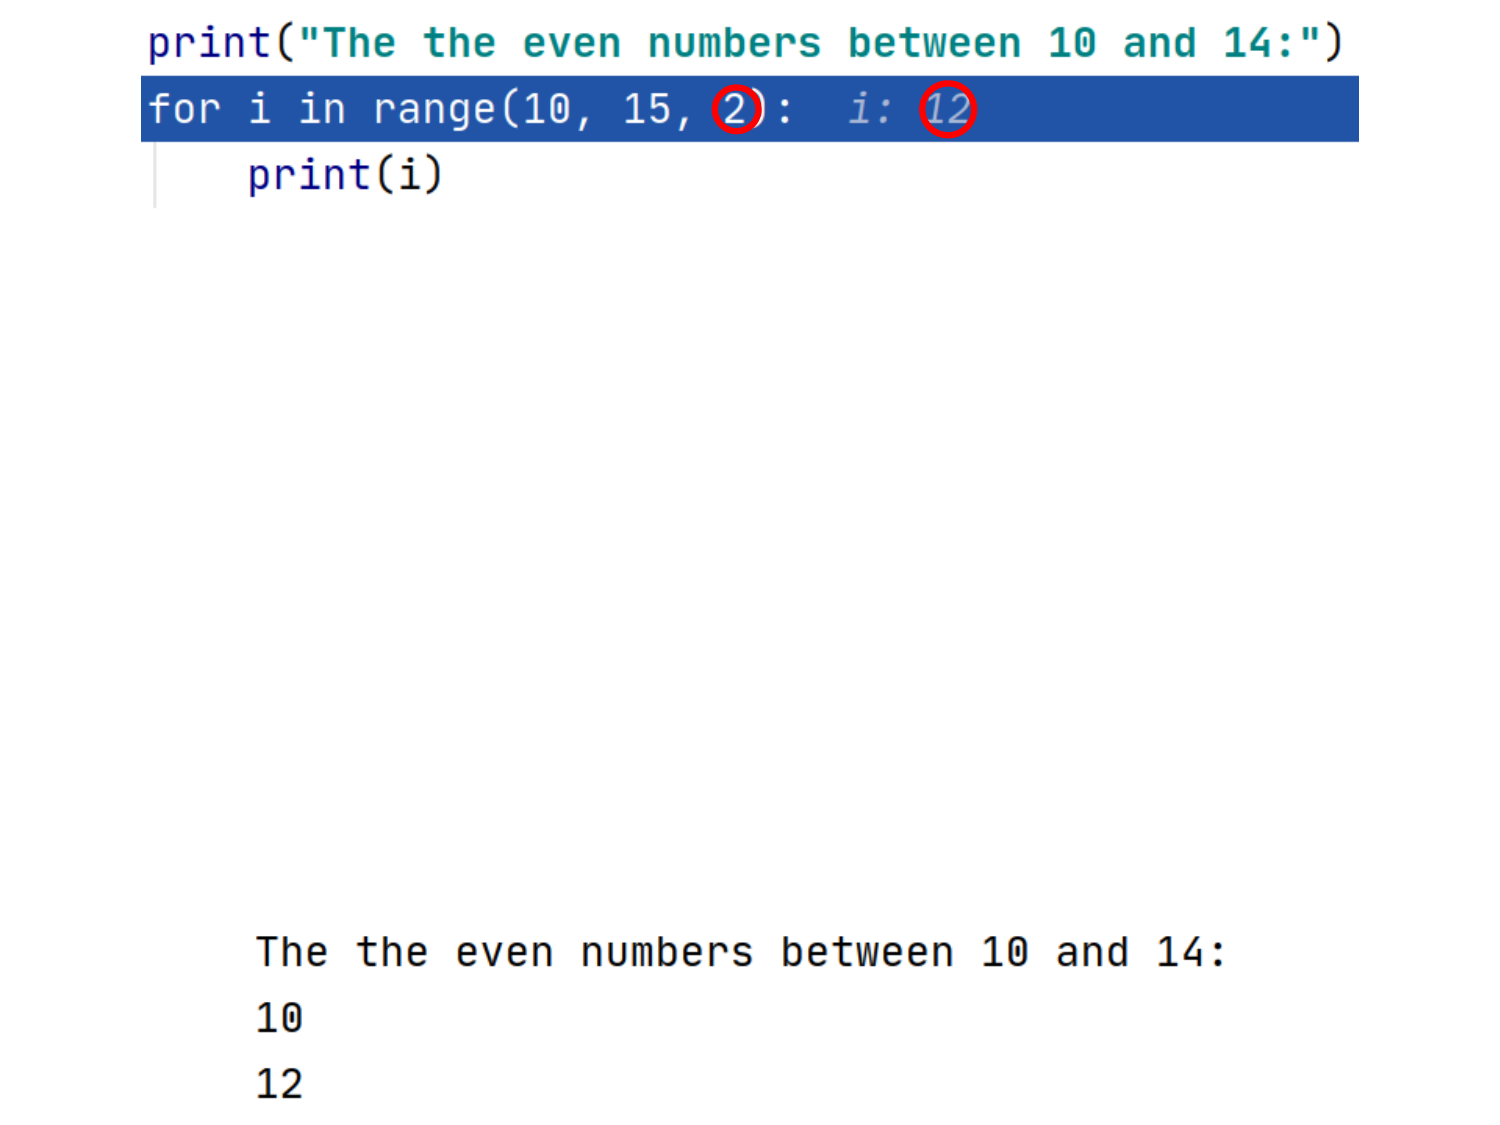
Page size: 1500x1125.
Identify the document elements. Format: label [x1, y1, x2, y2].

picture [141, 0, 1359, 213]
picture [255, 924, 1245, 1125]
